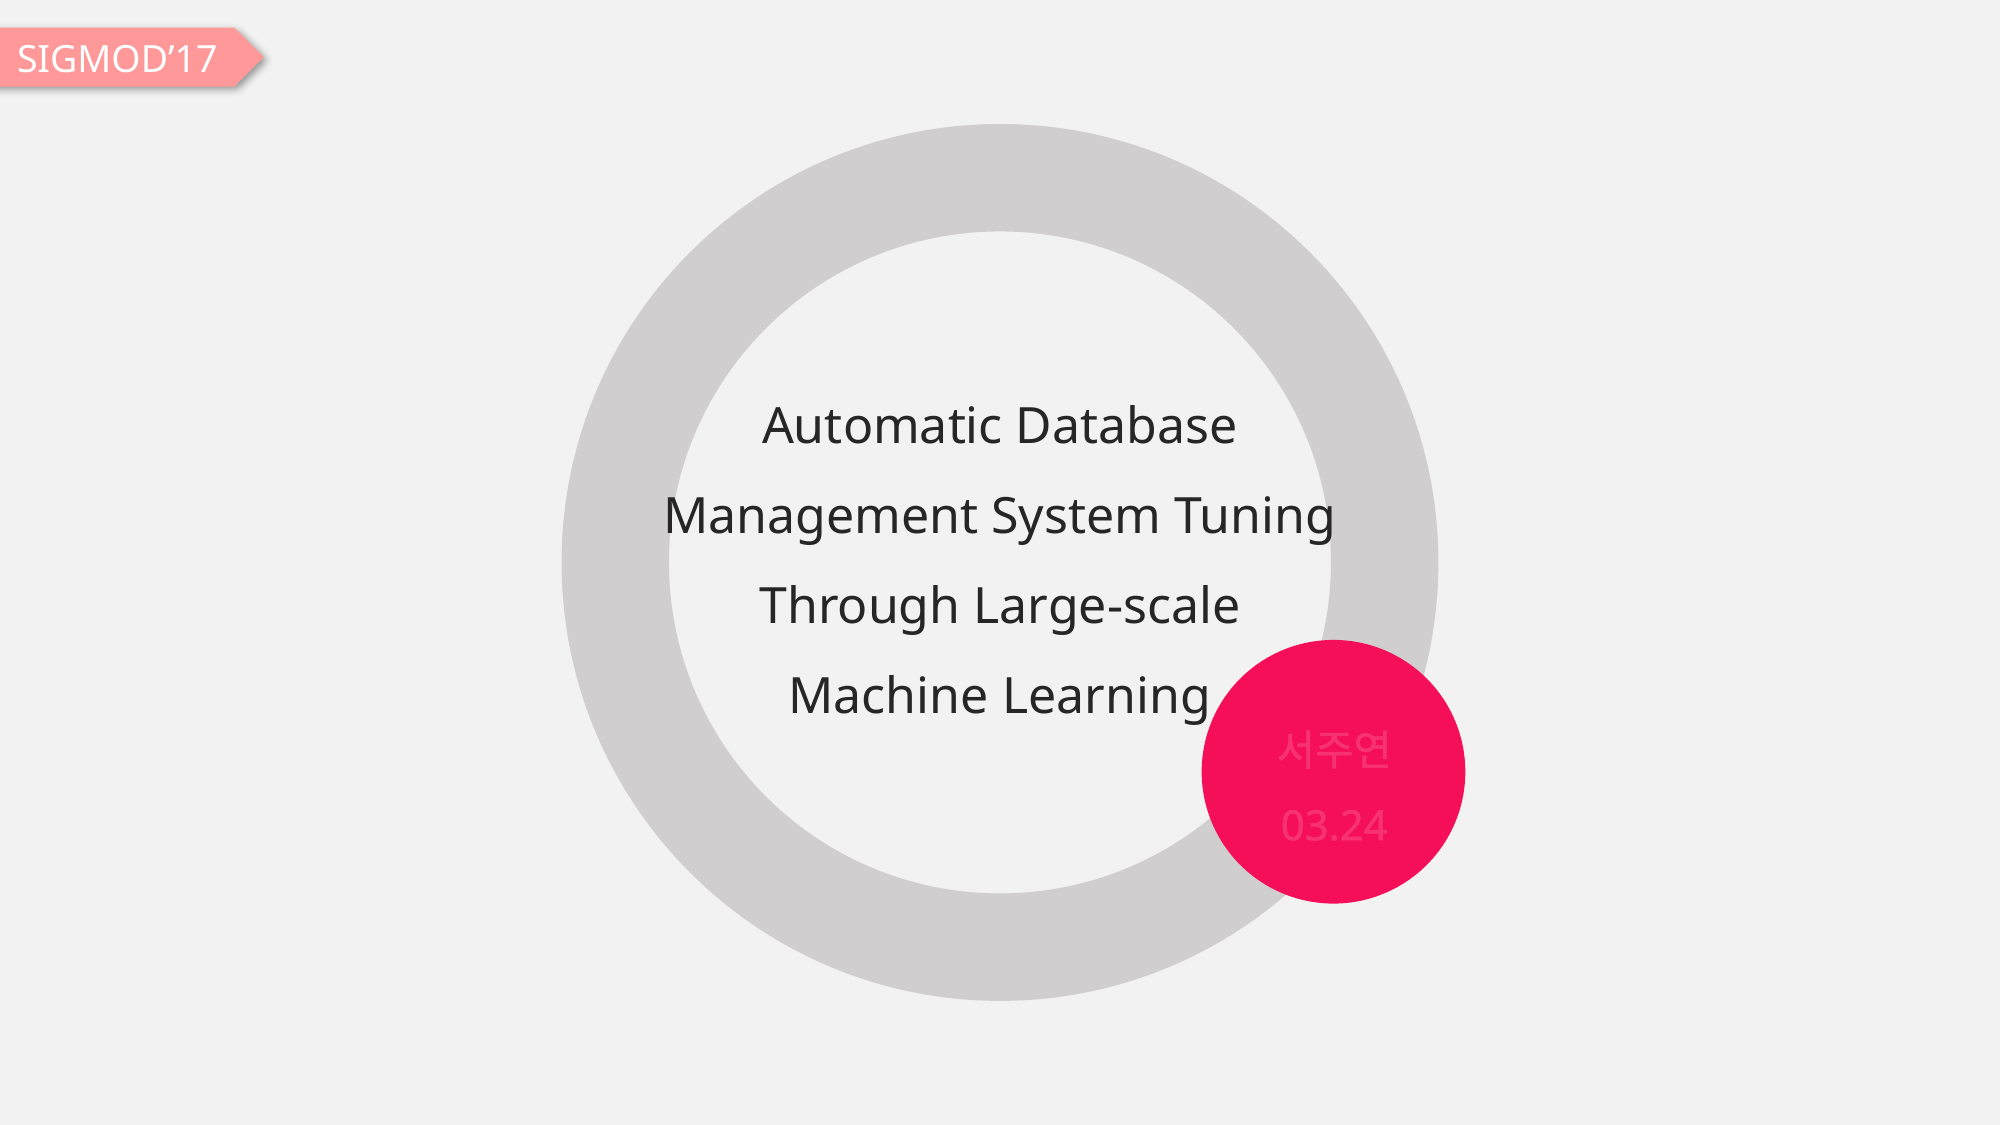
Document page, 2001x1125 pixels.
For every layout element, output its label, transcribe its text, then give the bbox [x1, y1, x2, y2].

text_box SIGMOD’17 [0, 26, 266, 88]
text_box Automatic Database Management System Tuning Through Large-scale Machine Learning [648, 356, 1352, 732]
text_box 서주연 03.24 [1261, 691, 1407, 856]
